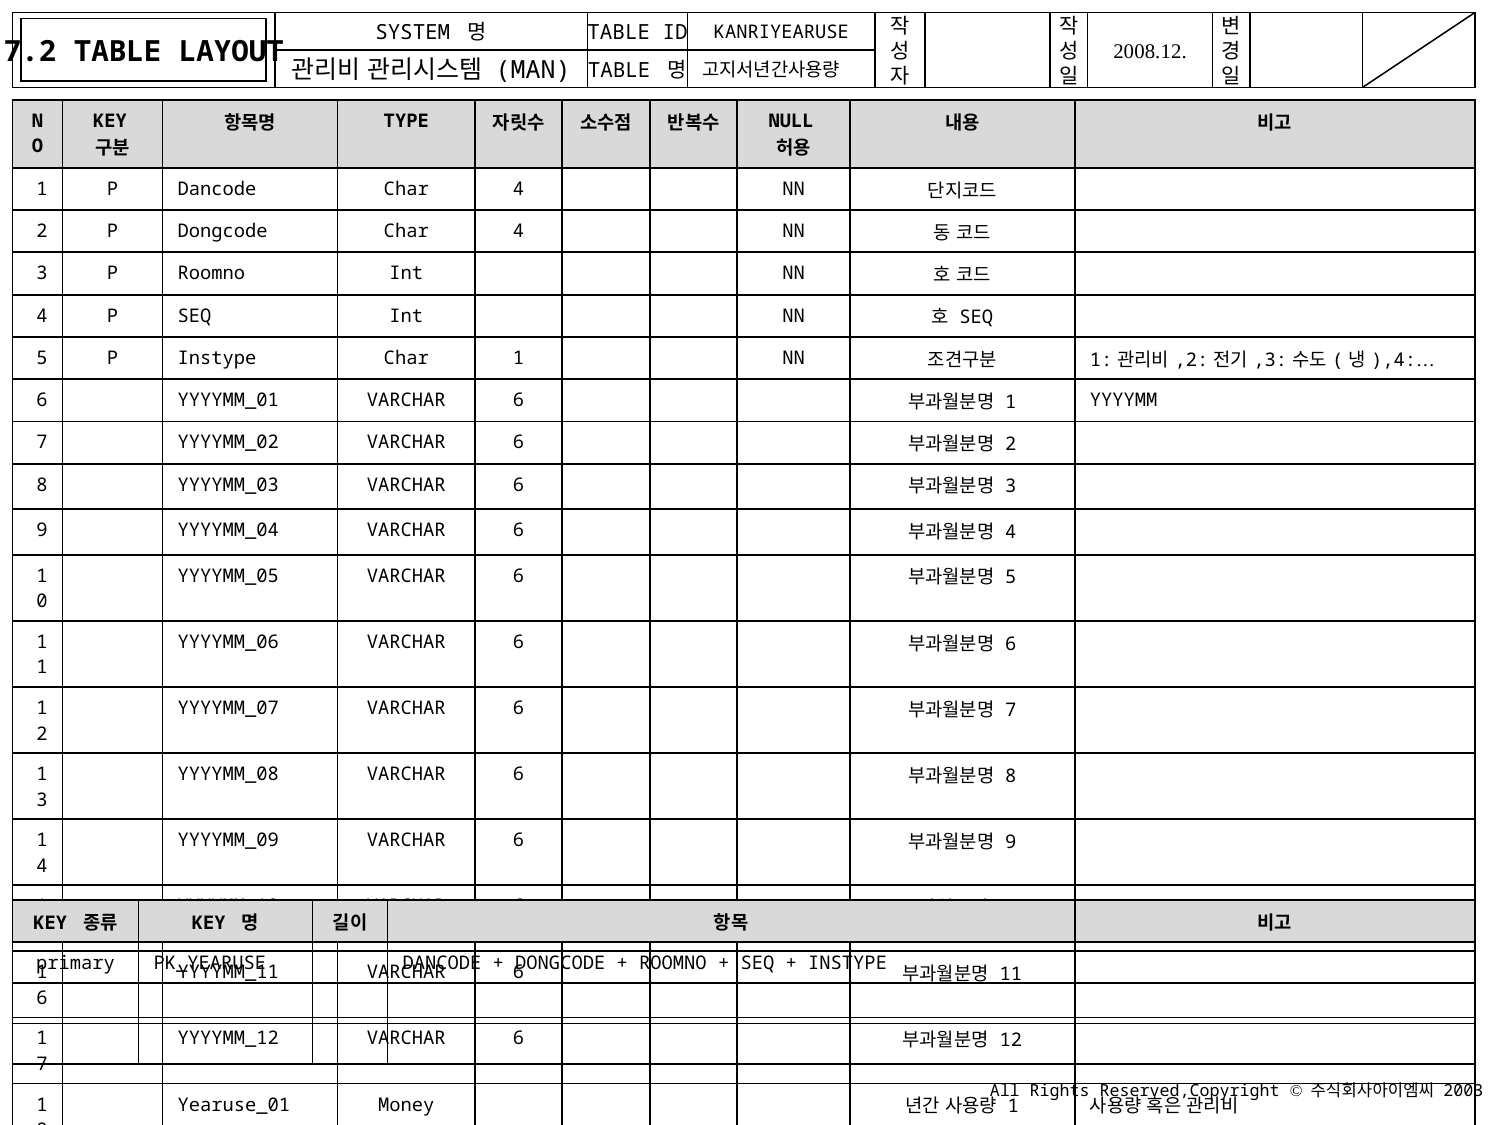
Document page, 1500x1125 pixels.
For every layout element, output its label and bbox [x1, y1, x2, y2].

table_cell [163, 688, 337, 752]
table_cell [851, 688, 1074, 752]
table_cell [476, 253, 561, 294]
table_cell [738, 510, 849, 554]
table_cell [851, 820, 1074, 884]
table_cell [651, 556, 736, 620]
table_cell [738, 211, 849, 251]
table_cell [338, 465, 474, 508]
table_cell [63, 253, 162, 294]
table_header [313, 901, 387, 941]
table_cell [338, 886, 474, 899]
table_cell [13, 211, 62, 251]
table_cell [651, 886, 736, 899]
table_cell [851, 510, 1074, 554]
table_cell [13, 688, 62, 752]
table_cell [851, 1084, 1074, 1125]
table_cell [563, 622, 649, 686]
table_cell [1076, 510, 1474, 554]
table_cell [338, 688, 474, 752]
table_cell [63, 820, 162, 884]
table_cell [851, 422, 1074, 463]
table_cell [313, 1024, 387, 1063]
table_cell [563, 556, 649, 620]
table_cell [13, 754, 62, 818]
table_cell [163, 510, 337, 554]
table_cell [738, 1084, 849, 1125]
table_cell [476, 820, 561, 884]
table_cell [1076, 422, 1474, 463]
table_cell [13, 943, 138, 982]
table_cell [13, 169, 62, 209]
table_cell [651, 380, 736, 421]
table_cell [163, 465, 337, 508]
table_cell [163, 622, 337, 686]
table_cell [851, 556, 1074, 620]
table_header [563, 101, 649, 167]
table_cell [163, 380, 337, 421]
table_cell [1076, 820, 1474, 884]
text_box [24, 12, 263, 88]
table_cell [63, 338, 162, 378]
table_cell [651, 169, 736, 209]
table_header [338, 101, 474, 167]
table_cell [651, 422, 736, 463]
table_cell [651, 465, 736, 508]
table_cell [1076, 169, 1474, 209]
table_cell [338, 510, 474, 554]
table_cell [13, 556, 62, 620]
table_cell [476, 1065, 561, 1083]
table_cell [13, 253, 62, 294]
table_cell [163, 211, 337, 251]
table_cell [1076, 380, 1474, 421]
table_cell [738, 622, 849, 686]
table_cell [163, 338, 337, 378]
table_cell [738, 169, 849, 209]
table_cell [851, 465, 1074, 508]
table_cell [1076, 1065, 1474, 1083]
table_cell [851, 338, 1074, 378]
table_header [651, 101, 736, 167]
table_cell [139, 1024, 312, 1063]
table_cell [563, 296, 649, 336]
table_cell [163, 296, 337, 336]
table_cell [63, 688, 162, 752]
table_cell [13, 820, 62, 884]
table_cell [338, 296, 474, 336]
table_cell [338, 1084, 474, 1125]
table_cell [63, 169, 162, 209]
table_cell [851, 1065, 1074, 1083]
table_cell [476, 622, 561, 686]
table_cell [563, 338, 649, 378]
table_cell [338, 1065, 474, 1083]
table_cell [1076, 556, 1474, 620]
table_header [476, 101, 561, 167]
table_cell [63, 622, 162, 686]
table_cell [63, 556, 162, 620]
table_header [13, 901, 138, 941]
table_cell [476, 211, 561, 251]
table_cell [13, 886, 62, 899]
table_cell [338, 556, 474, 620]
table_cell [851, 253, 1074, 294]
table_cell [738, 465, 849, 508]
table_cell [563, 1065, 649, 1083]
table_cell [13, 1065, 62, 1083]
table_cell [851, 169, 1074, 209]
table_cell [738, 380, 849, 421]
table_cell [388, 943, 1074, 982]
table_cell [338, 169, 474, 209]
table_cell [738, 688, 849, 752]
table_cell [476, 754, 561, 818]
table_cell [476, 296, 561, 336]
table_cell [651, 510, 736, 554]
table_cell [1076, 296, 1474, 336]
table_cell [63, 296, 162, 336]
table_cell [163, 253, 337, 294]
table_cell [13, 296, 62, 336]
table_cell [851, 754, 1074, 818]
table_cell [338, 338, 474, 378]
table_cell [851, 211, 1074, 251]
table_cell [738, 820, 849, 884]
table_cell [851, 380, 1074, 421]
table_cell [139, 984, 312, 1023]
table_cell [476, 169, 561, 209]
table_cell [63, 422, 162, 463]
table_cell [738, 754, 849, 818]
table_cell [563, 422, 649, 463]
table_cell [63, 886, 162, 899]
table_cell [13, 338, 62, 378]
table_cell [338, 253, 474, 294]
table_cell [163, 820, 337, 884]
table_cell [13, 422, 62, 463]
table_cell [13, 984, 138, 1023]
table_cell [563, 510, 649, 554]
table_header [13, 101, 62, 167]
table_cell [738, 1065, 849, 1083]
table_cell [563, 169, 649, 209]
table_cell [63, 1084, 162, 1125]
table_cell [1076, 943, 1474, 982]
table_cell [163, 1084, 337, 1125]
table_cell [563, 211, 649, 251]
table_cell [651, 688, 736, 752]
table_cell [13, 1024, 138, 1063]
table_cell [13, 510, 62, 554]
table_cell [163, 1065, 337, 1083]
table_cell [738, 253, 849, 294]
table_cell [63, 510, 162, 554]
text_box [687, 12, 875, 88]
table_cell [1076, 465, 1474, 508]
table_cell [476, 422, 561, 463]
table_cell [63, 211, 162, 251]
table_cell [1076, 338, 1474, 378]
table_cell [1076, 622, 1474, 686]
table_cell [651, 253, 736, 294]
table_header [738, 101, 849, 167]
table_cell [563, 1084, 649, 1125]
table_header [851, 101, 1074, 167]
table_cell [338, 211, 474, 251]
table_cell [738, 338, 849, 378]
table_cell [163, 556, 337, 620]
table_cell [1076, 754, 1474, 818]
table_cell [651, 754, 736, 818]
table_cell [63, 380, 162, 421]
table_cell [651, 296, 736, 336]
table_cell [738, 422, 849, 463]
table_cell [476, 688, 561, 752]
table_cell [738, 556, 849, 620]
table_cell [563, 465, 649, 508]
table_header [1076, 901, 1474, 941]
table_cell [163, 754, 337, 818]
table_cell [738, 886, 849, 899]
table_cell [563, 688, 649, 752]
table_cell [563, 253, 649, 294]
table_cell [338, 380, 474, 421]
table_cell [476, 886, 561, 899]
table_cell [476, 510, 561, 554]
table_cell [139, 943, 312, 982]
table_cell [563, 820, 649, 884]
table_header [163, 101, 337, 167]
table_cell [476, 556, 561, 620]
table_cell [163, 886, 337, 899]
table_cell [563, 380, 649, 421]
table_cell [1076, 1084, 1474, 1125]
table_cell [476, 338, 561, 378]
table_cell [1076, 253, 1474, 294]
table_cell [313, 984, 387, 1023]
table_cell [338, 754, 474, 818]
table_cell [163, 169, 337, 209]
table_cell [1076, 688, 1474, 752]
table_cell [13, 380, 62, 421]
table_cell [651, 622, 736, 686]
table_cell [338, 820, 474, 884]
table_cell [63, 1065, 162, 1083]
table_cell [338, 422, 474, 463]
table_cell [651, 211, 736, 251]
table_header [1076, 101, 1474, 167]
table_cell [63, 754, 162, 818]
table_cell [851, 296, 1074, 336]
table_cell [338, 622, 474, 686]
table_cell [651, 338, 736, 378]
table_cell [163, 422, 337, 463]
table_cell [13, 622, 62, 686]
table_cell [388, 1024, 1074, 1063]
table_cell [1076, 886, 1474, 899]
table_cell [388, 984, 1074, 1023]
table_cell [13, 1084, 62, 1125]
table_cell [1076, 1024, 1474, 1063]
table_cell [13, 465, 62, 508]
table_cell [851, 622, 1074, 686]
table_cell [563, 886, 649, 899]
table_cell [651, 1065, 736, 1083]
table_cell [563, 754, 649, 818]
table_cell [476, 1084, 561, 1125]
table_cell [651, 1084, 736, 1125]
table_cell [651, 820, 736, 884]
table_cell [851, 886, 1074, 899]
table_cell [1076, 211, 1474, 251]
table_cell [476, 465, 561, 508]
table_cell [63, 465, 162, 508]
table_header [388, 901, 1074, 941]
table_cell [1076, 984, 1474, 1023]
table_cell [738, 296, 849, 336]
table_cell [313, 943, 387, 982]
table_header [63, 101, 162, 167]
table_cell [476, 380, 561, 421]
table_header [139, 901, 312, 941]
